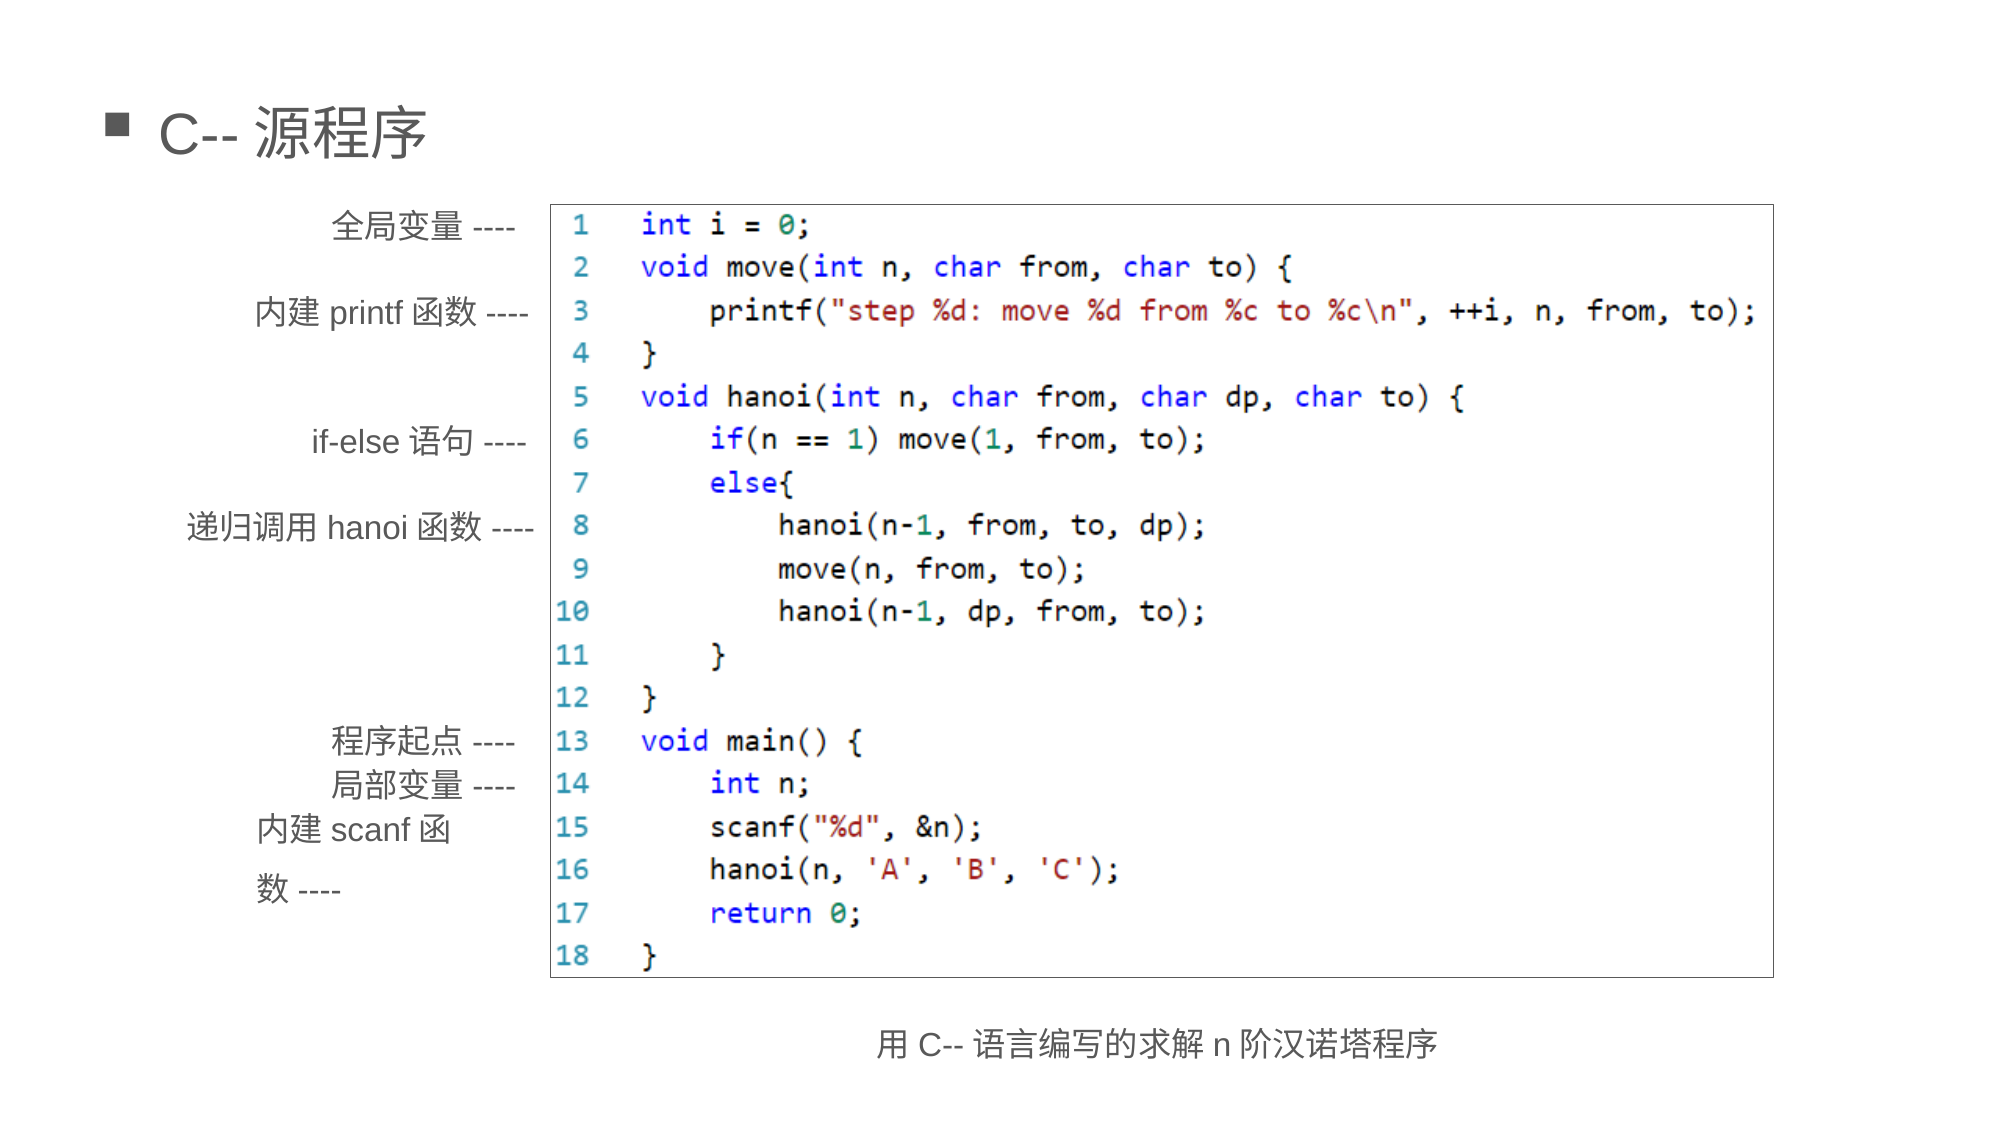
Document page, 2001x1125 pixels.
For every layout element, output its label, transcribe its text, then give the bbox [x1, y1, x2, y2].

text_box 局部变量---- [316, 737, 550, 780]
text_box if-else语句---- [296, 392, 550, 468]
text_box 内建scanf函数---- [241, 780, 550, 916]
text_box 用C--语言编写的求解n阶汉诺塔程序 [862, 995, 1462, 1070]
text_box 程序起点---- [316, 692, 550, 737]
picture [550, 205, 1773, 978]
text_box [105, 54, 450, 176]
text_box 内建printf函数---- [240, 263, 549, 339]
text_box 全局变量---- [316, 178, 560, 253]
text_box 递归调用hanoi函数---- [171, 478, 550, 554]
